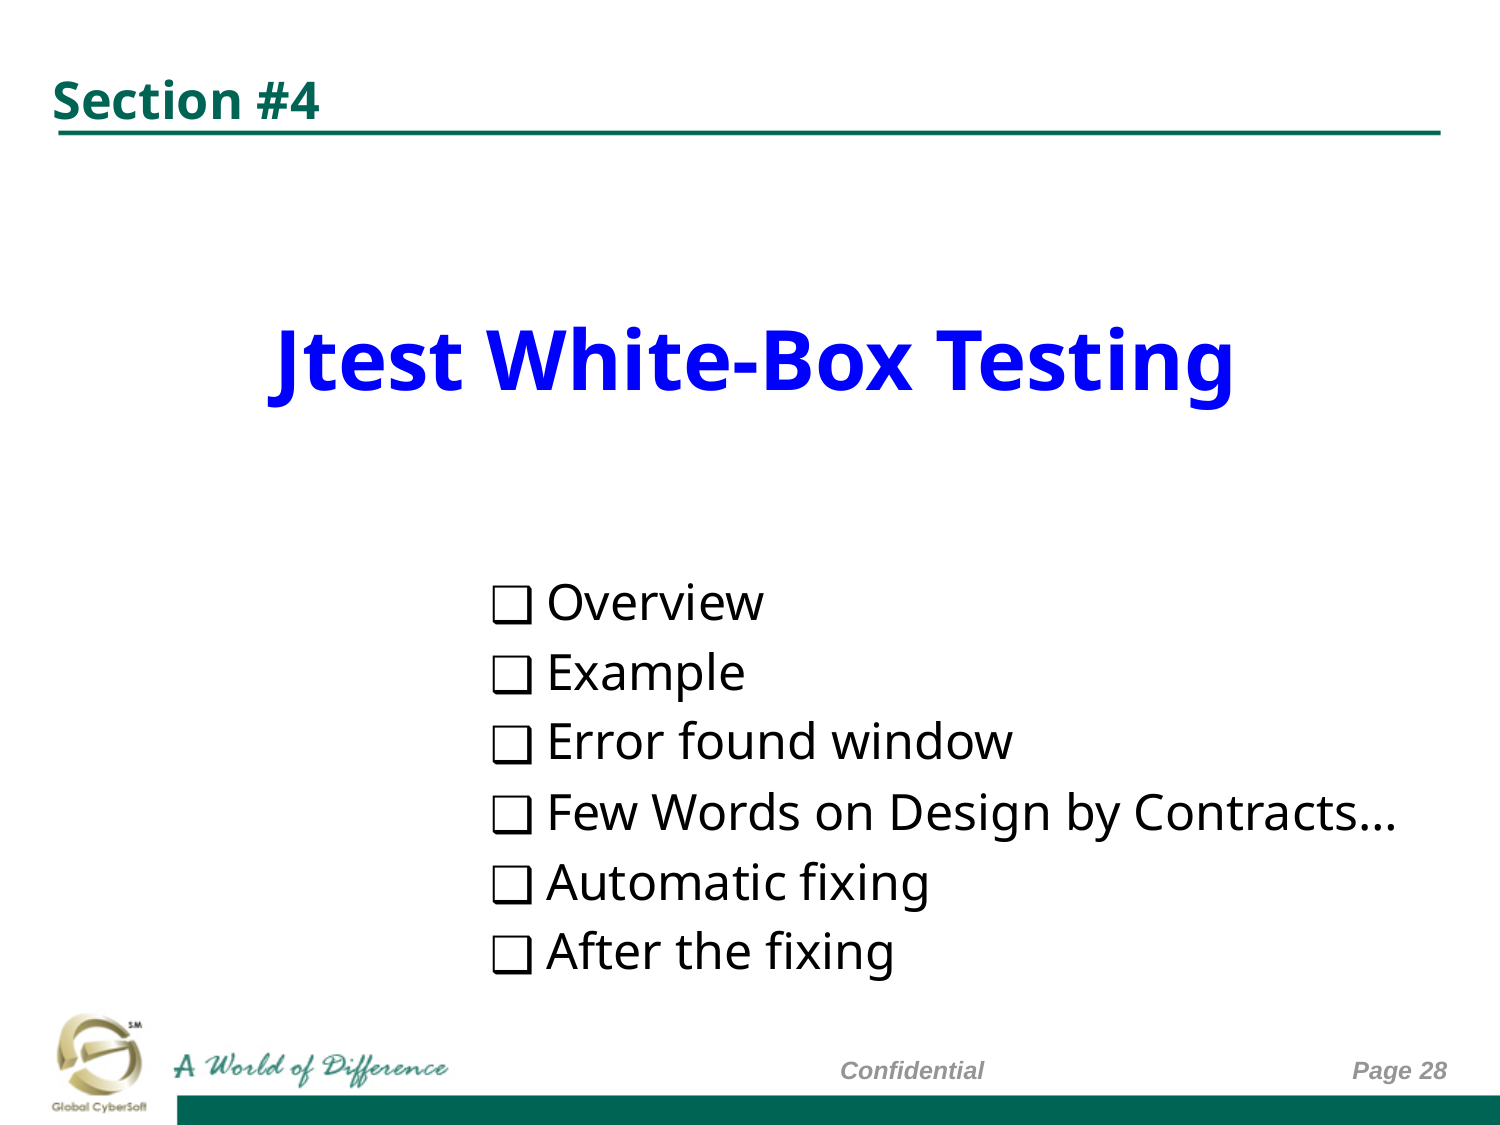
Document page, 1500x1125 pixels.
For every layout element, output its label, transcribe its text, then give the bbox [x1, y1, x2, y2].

list Overview Example Error found window Few Words on Design by Contracts… Automatic fixing After the fixing [474, 562, 1463, 1000]
title Section #4 [37, 37, 1463, 138]
text_box Confidential [675, 1046, 1150, 1125]
text_box Page ‹#› [1150, 1046, 1463, 1125]
picture [0, 0, 1500, 1125]
text_box Jtest White-Box Testing [187, 299, 1325, 416]
